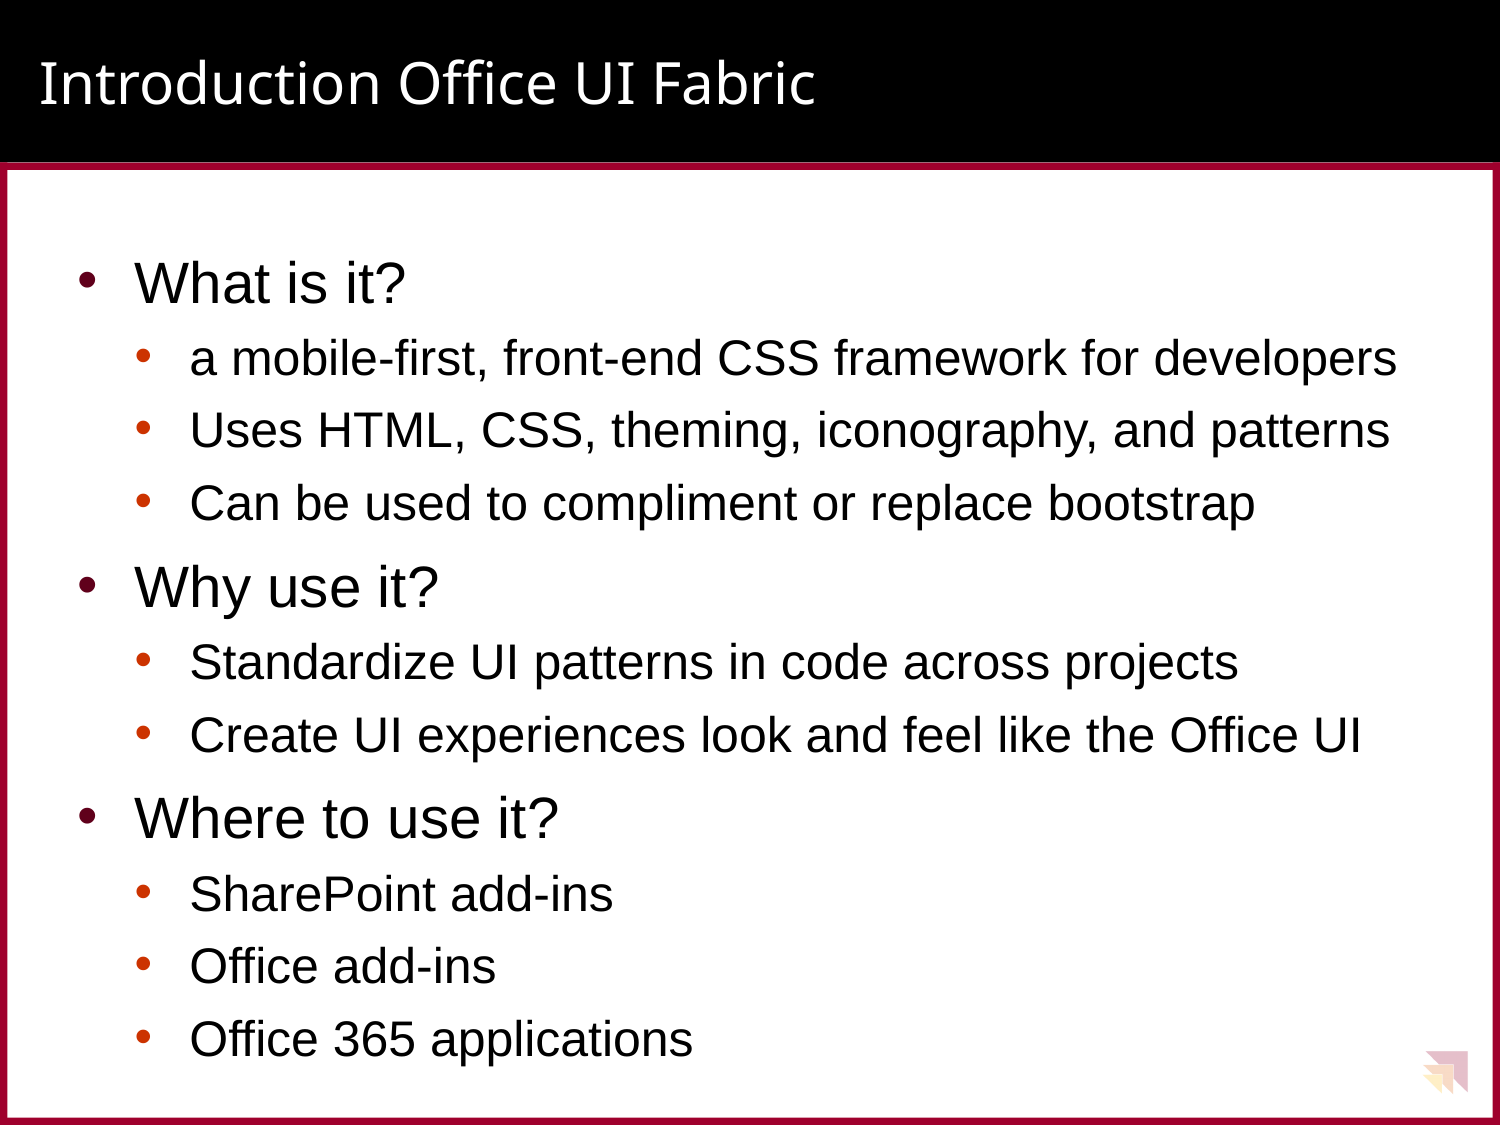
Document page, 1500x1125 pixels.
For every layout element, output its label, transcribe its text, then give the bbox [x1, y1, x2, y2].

list What is it? a mobile-first, front-end CSS framework for developers Uses HTML, CSS, theming, iconography, and patterns Can be used to compliment or replace bootstrap Why use it? Standardize UI patterns in code across projects Create UI experiences look and feel like the Office UI Where to use it? SharePoint add-ins Office add-ins Office 365 applications [62, 237, 1438, 1088]
title Introduction Office UI Fabric [24, 12, 1438, 150]
